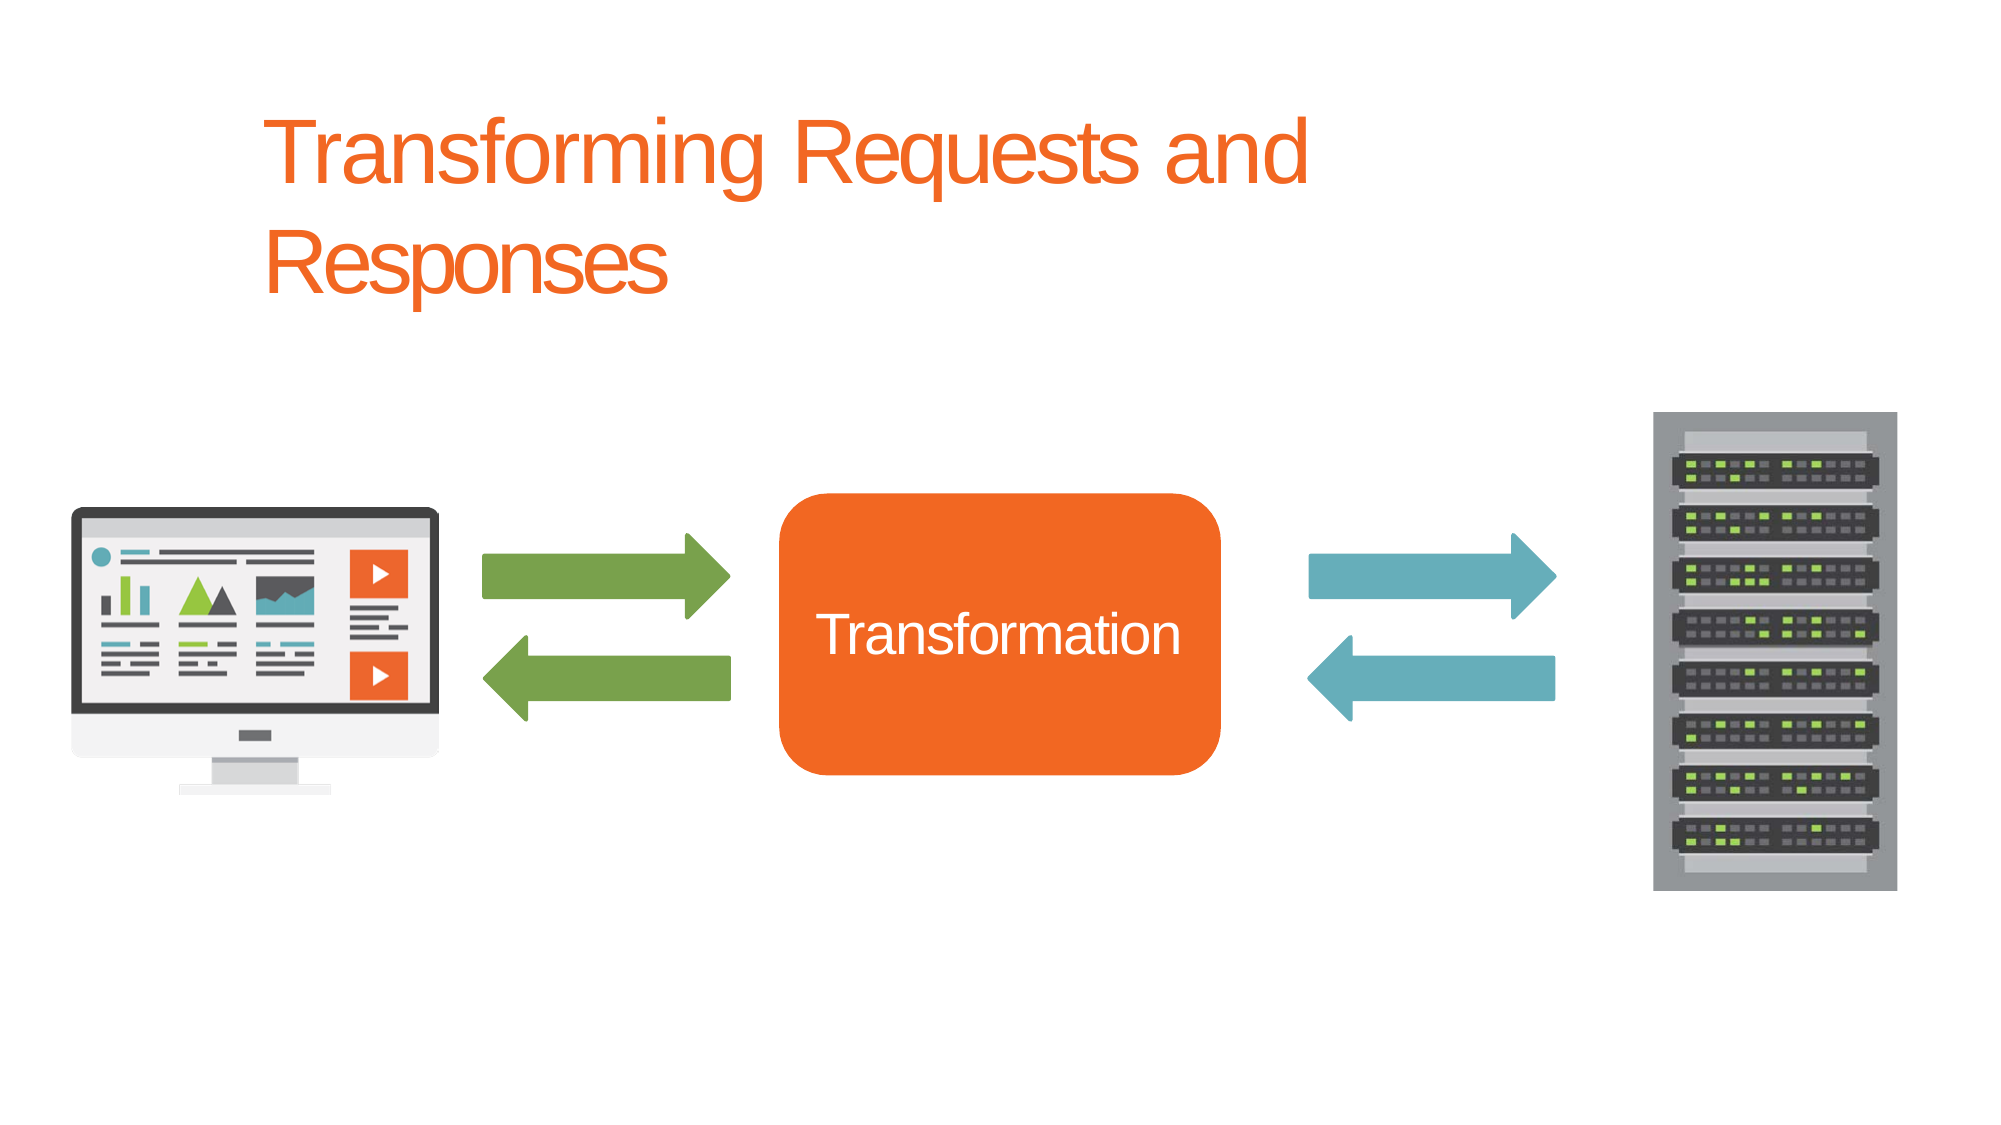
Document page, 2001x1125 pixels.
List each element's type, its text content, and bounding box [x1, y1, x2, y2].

text_box [781, 495, 1219, 774]
text_box Transformation [813, 596, 1188, 667]
text_box [1653, 412, 1898, 891]
text_box [71, 507, 439, 795]
text_box [1310, 535, 1555, 618]
text_box [484, 535, 729, 618]
text_box [484, 637, 729, 720]
text_box [1309, 637, 1554, 720]
title Transforming Requests and Responses [260, 91, 1740, 312]
